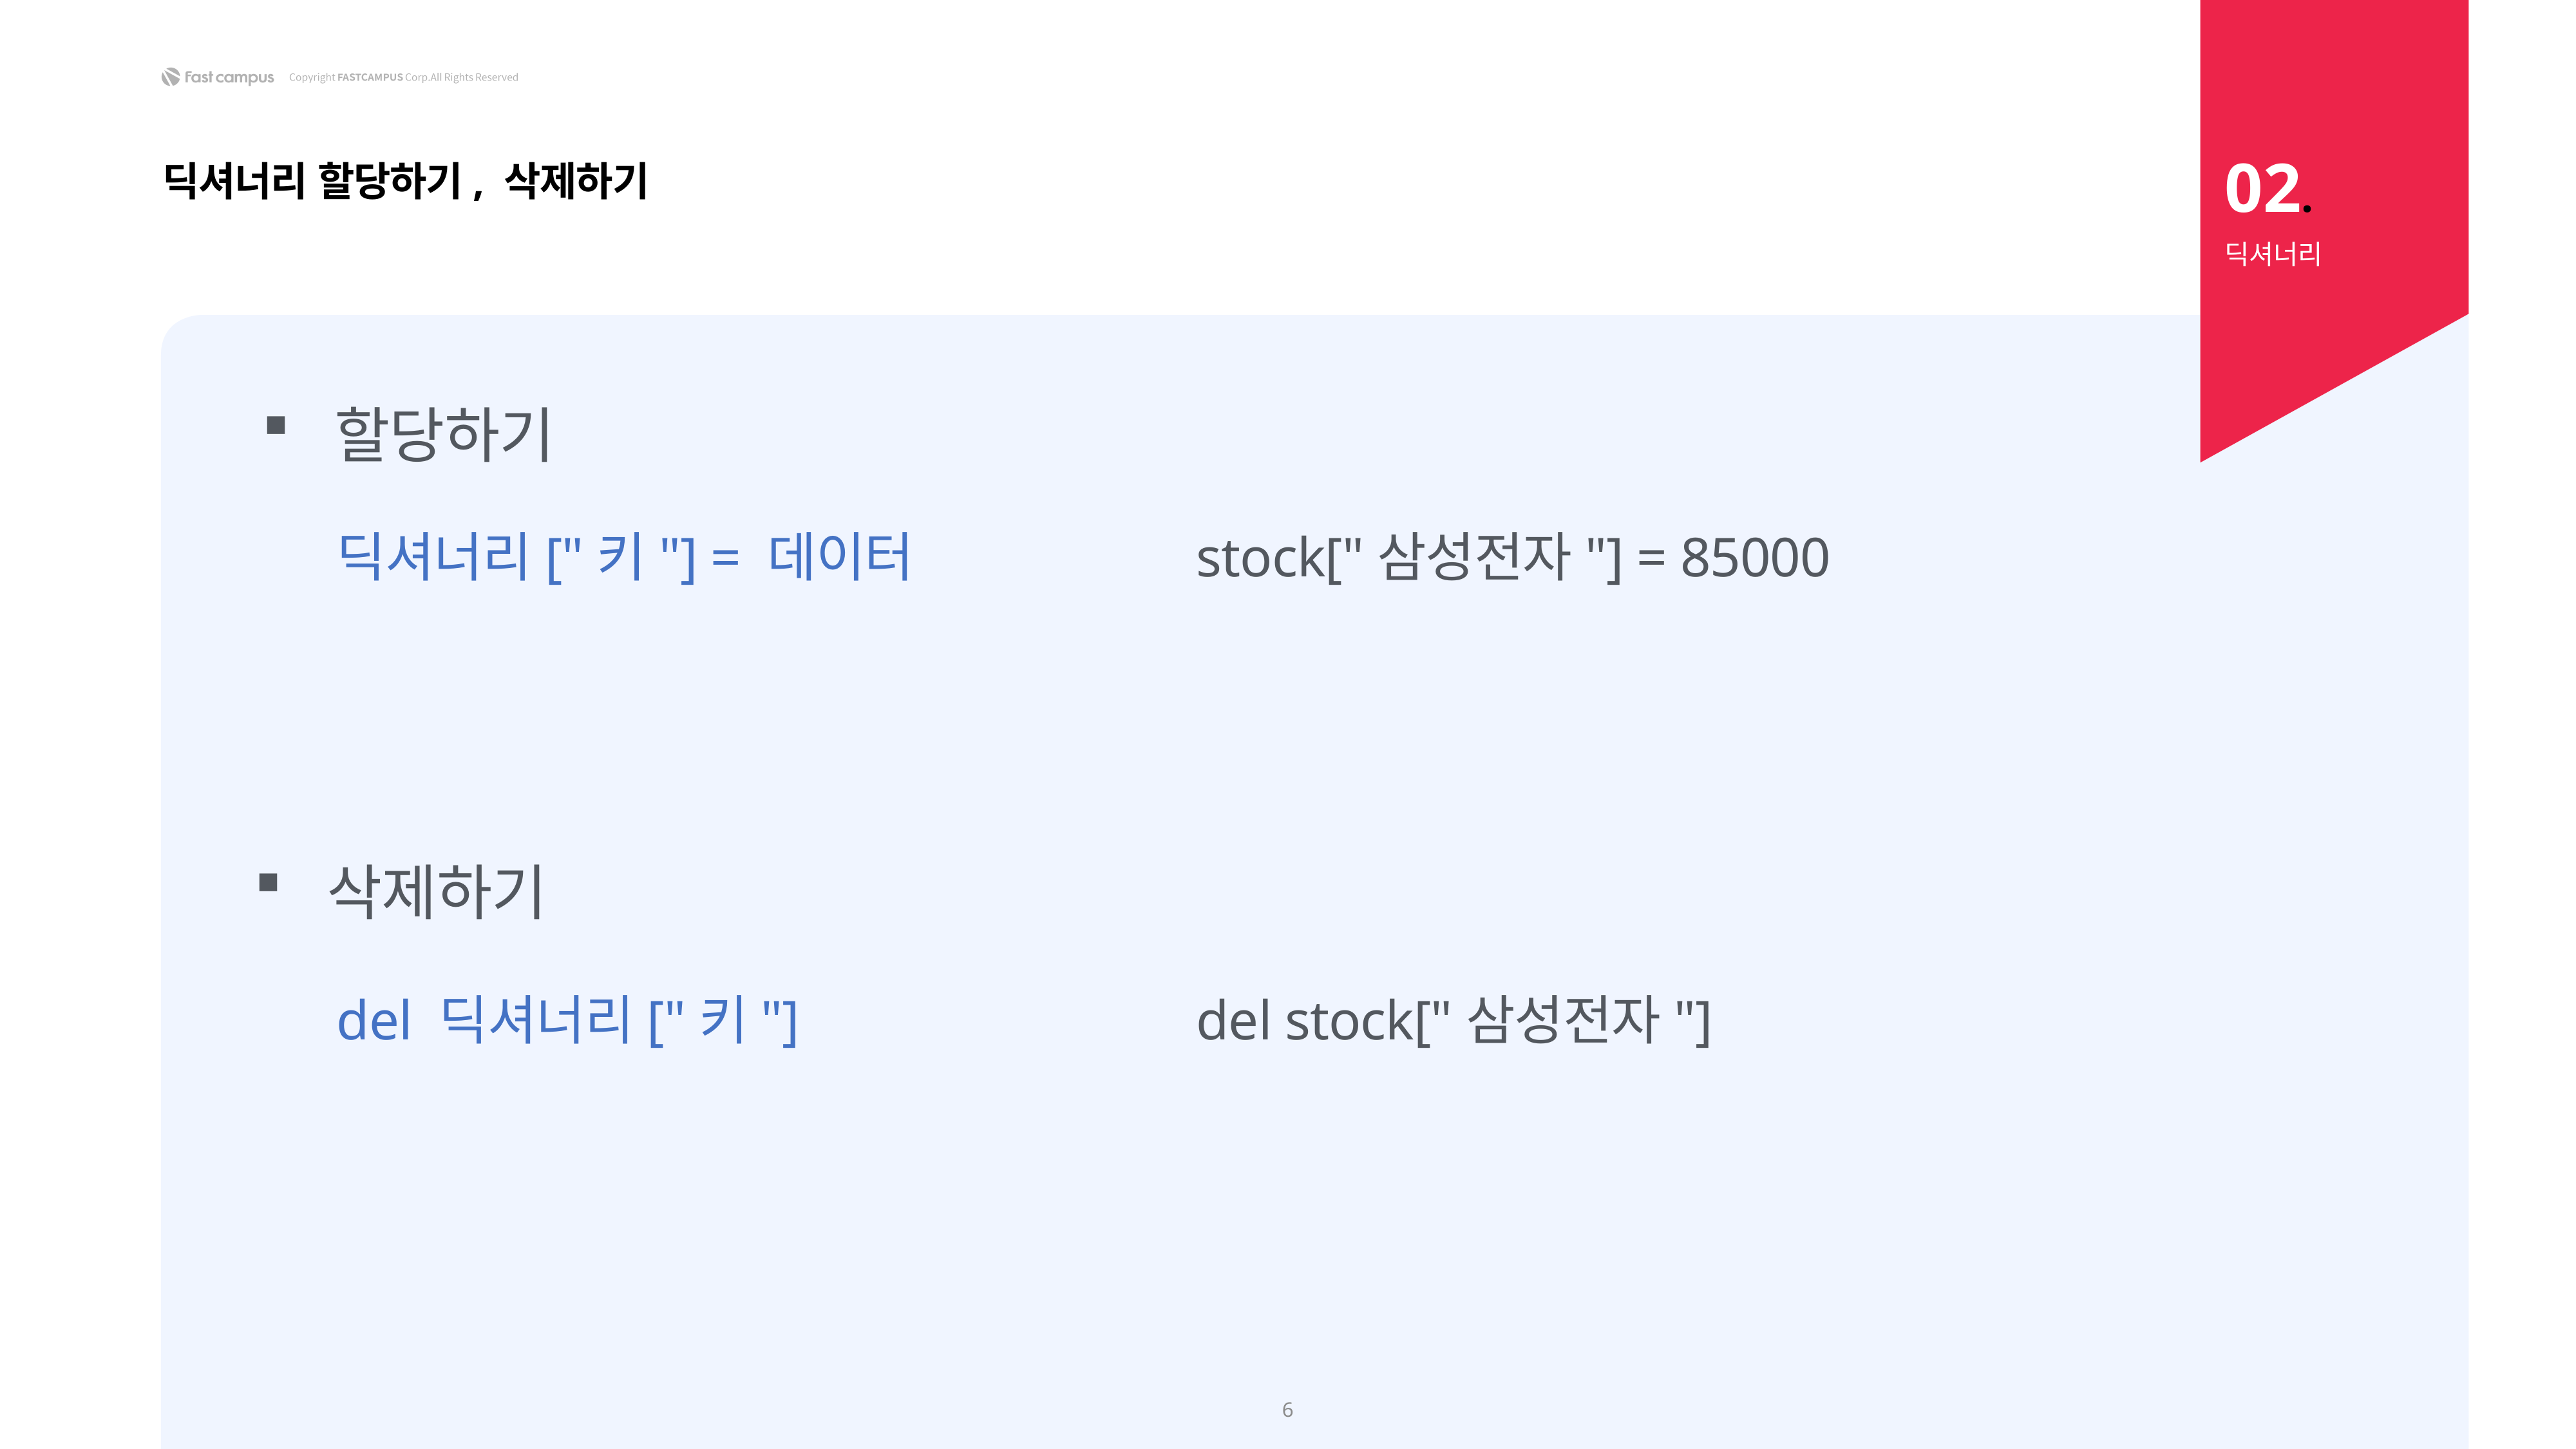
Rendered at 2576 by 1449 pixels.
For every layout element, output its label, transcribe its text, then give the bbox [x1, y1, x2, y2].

text_box 딕셔너리 [2200, 232, 2469, 276]
text_box del 딕셔너리["키"] [335, 952, 1195, 1052]
text_box stock["삼성전자"] = 85000 [1195, 489, 2513, 589]
text_box 딕셔너리["키"] = 데이터 [335, 489, 1195, 589]
picture [0, 0, 2576, 1449]
text_box 할당하기 [260, 359, 1851, 471]
text_box 02. [2200, 148, 2469, 232]
slide_number 6 [998, 1372, 1578, 1449]
text_box del stock["삼성전자"] [1195, 952, 2513, 1052]
text_box 삭제하기 [253, 817, 1844, 929]
text_box 딕셔너리 할당하기, 삭제하기 [160, 154, 817, 205]
